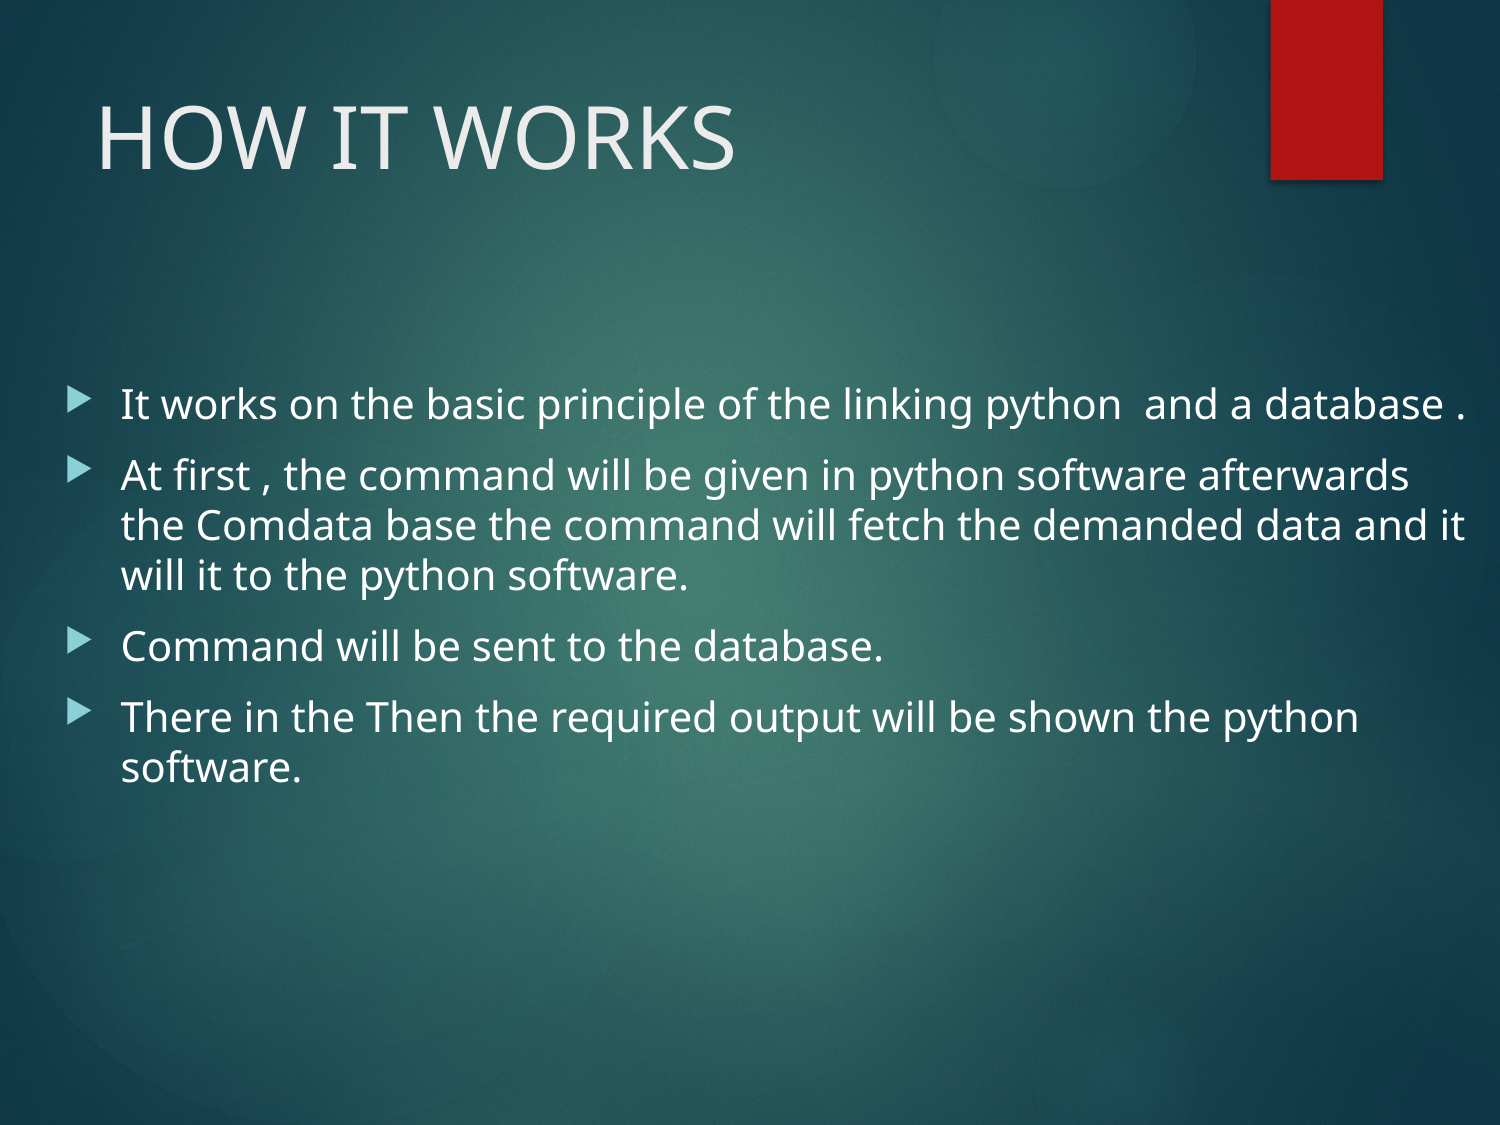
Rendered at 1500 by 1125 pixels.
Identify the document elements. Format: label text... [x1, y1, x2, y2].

list It works on the basic principle of the linking python and a database . At first , the command will be given in python software afterwards the Comdata base the command will fetch the demanded data and it will it to the python software. Command will be sent to the database. There in the Then the required output will be shown the python software. [49, 370, 1497, 1031]
title HOW IT WORKS [79, 74, 1237, 304]
